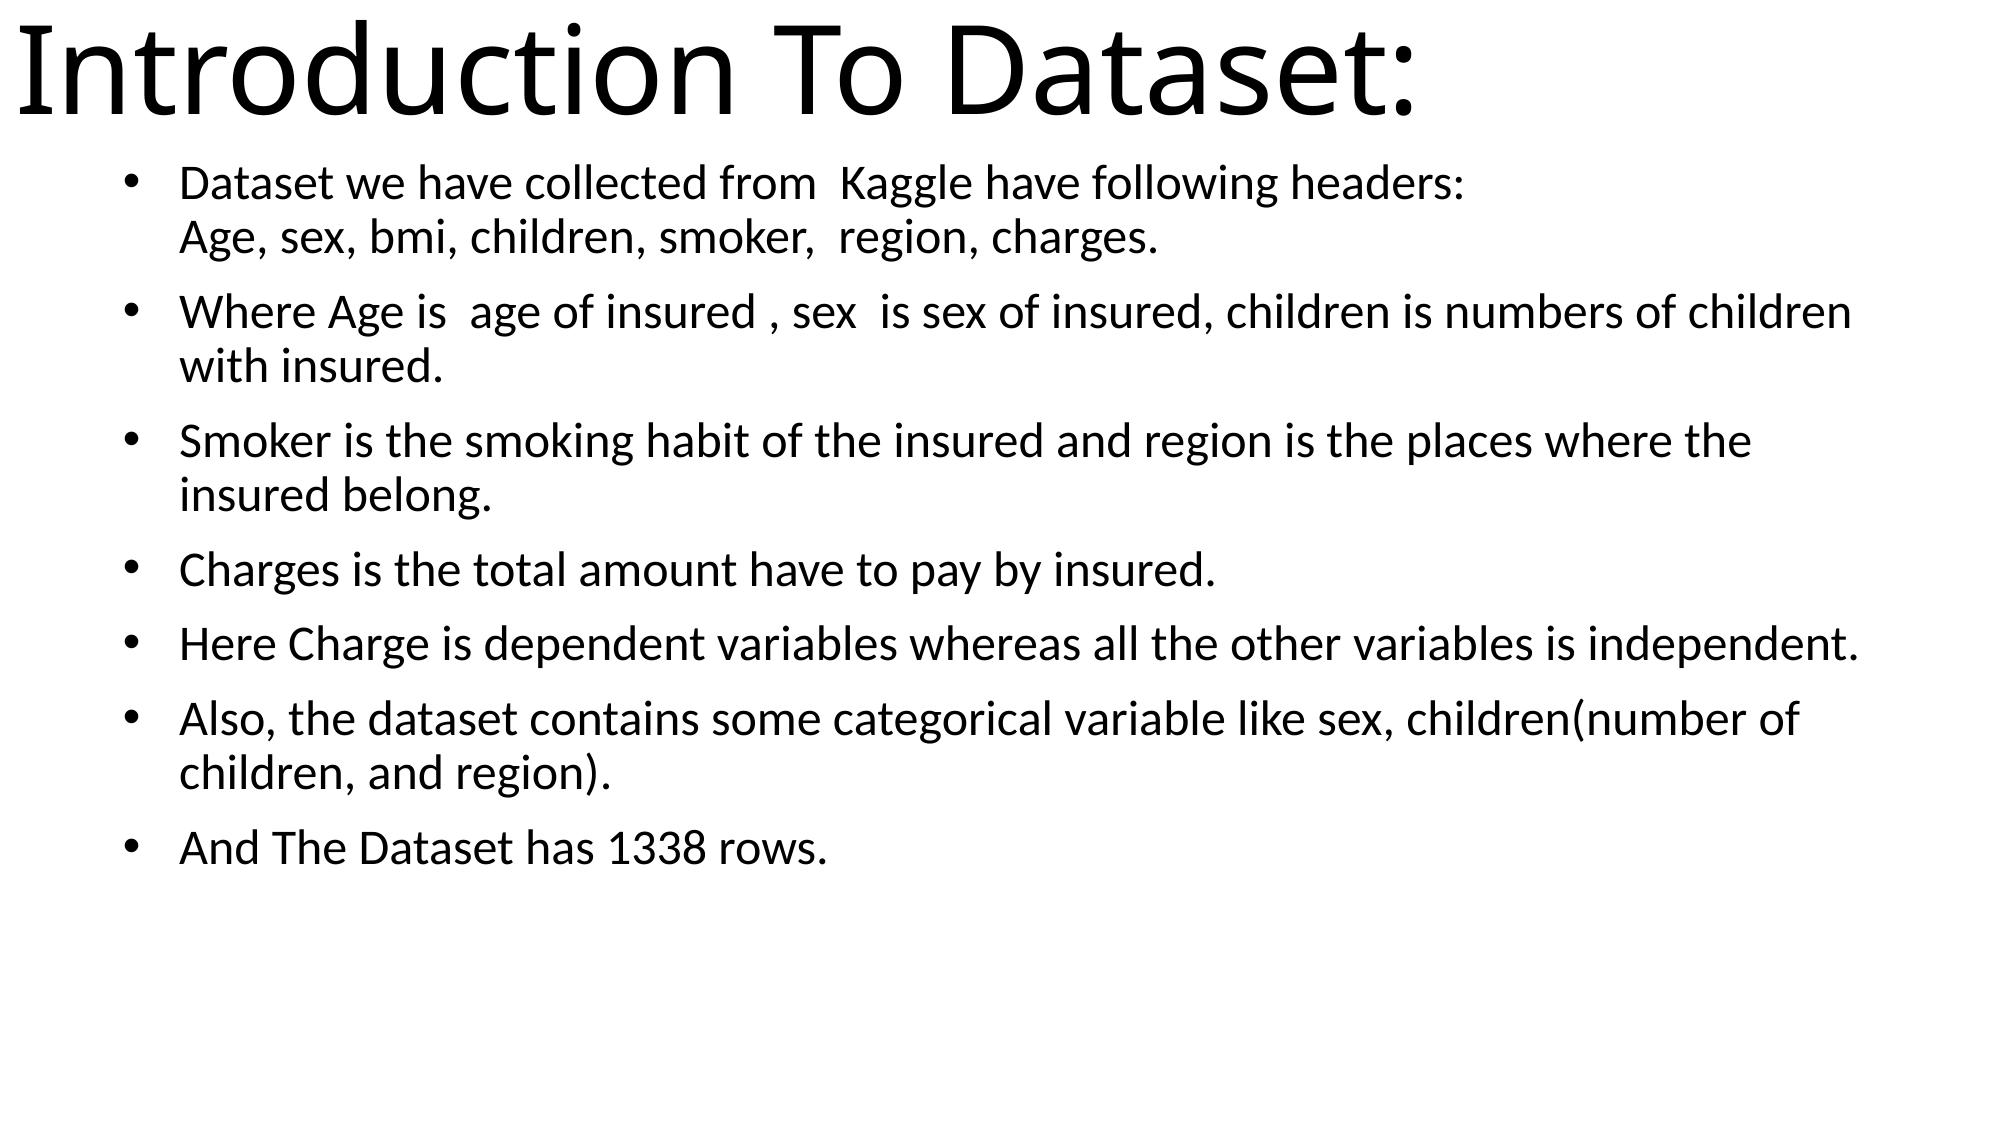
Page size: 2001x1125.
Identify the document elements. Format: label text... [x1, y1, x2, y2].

subtitle Dataset we have collected from Kaggle have following headers: Age, sex, bmi, children, smoker, region, charges. Where Age is age of insured , sex is sex of insured, children is numbers of children with insured. Smoker is the smoking habit of the insured and region is the places where the insured belong. Charges is the total amount have to pay by insured. Here Charge is dependent variables whereas all the other variables is independent. Also, the dataset contains some categorical variable like sex, children(number of children, and region). And The Dataset has 1338 rows. [107, 148, 1929, 1041]
title Introduction To Dataset: [0, 0, 1929, 149]
